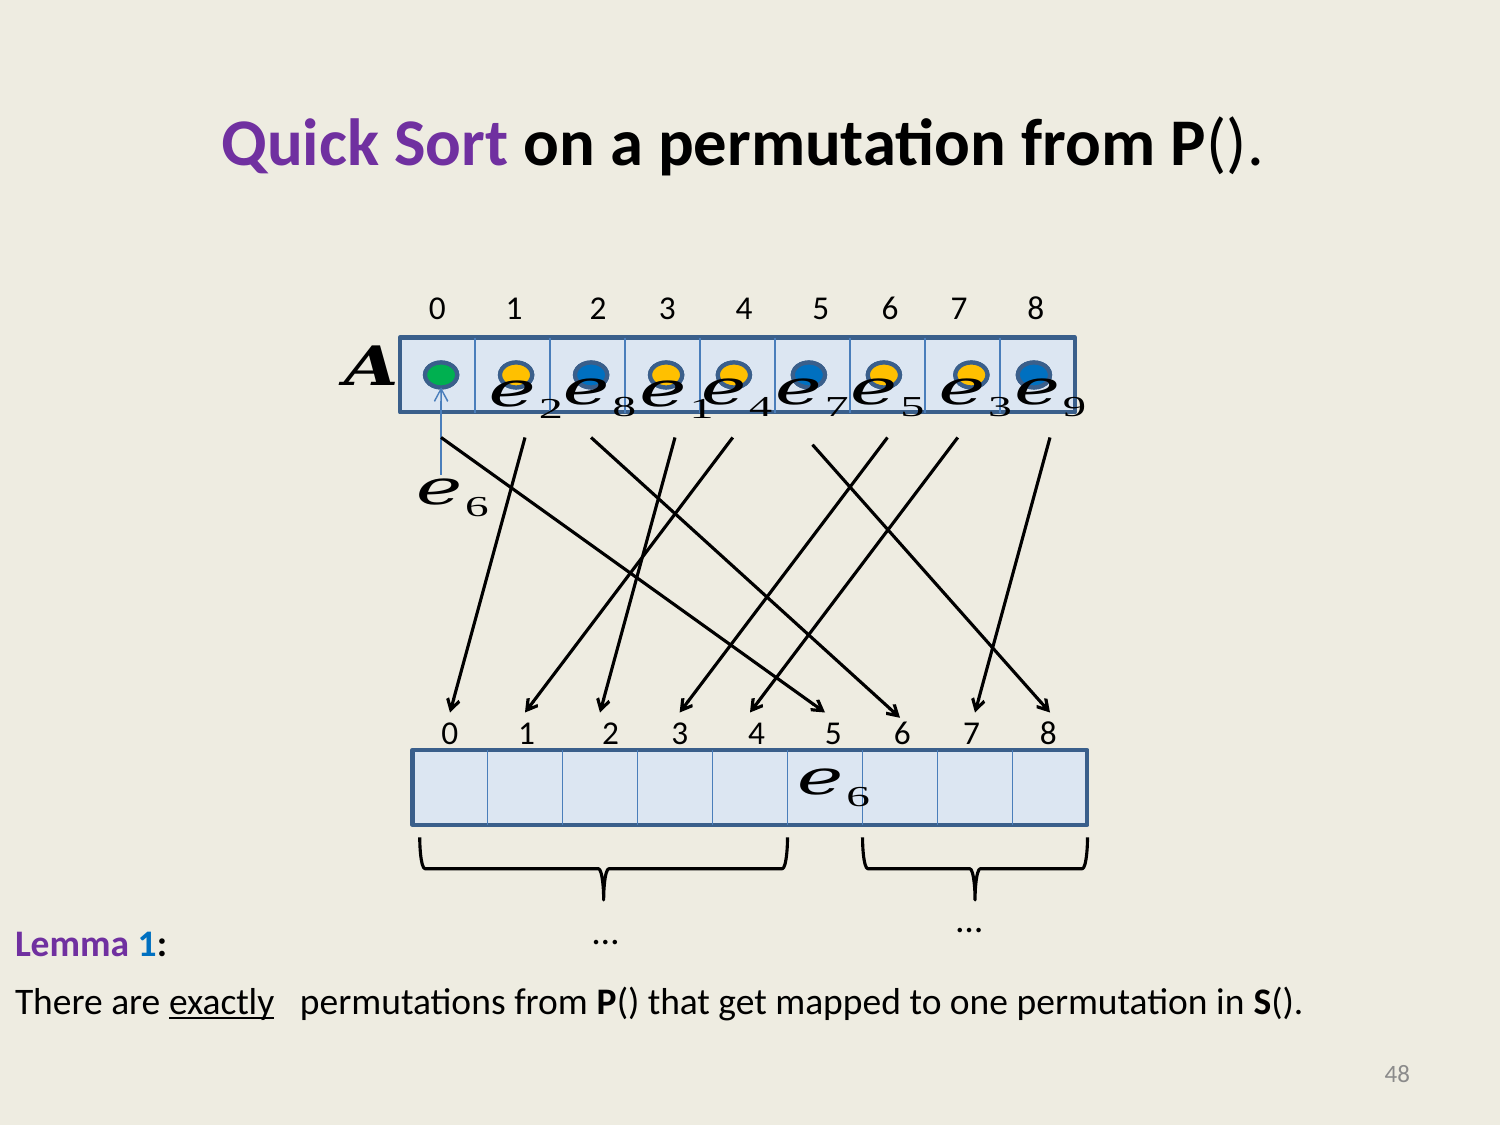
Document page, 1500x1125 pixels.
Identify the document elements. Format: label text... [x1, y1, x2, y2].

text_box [412, 699, 1088, 826]
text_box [419, 837, 788, 961]
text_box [862, 837, 1088, 949]
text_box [440, 437, 1051, 718]
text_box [399, 274, 1076, 413]
slide_number 48 [1074, 1042, 1425, 1103]
